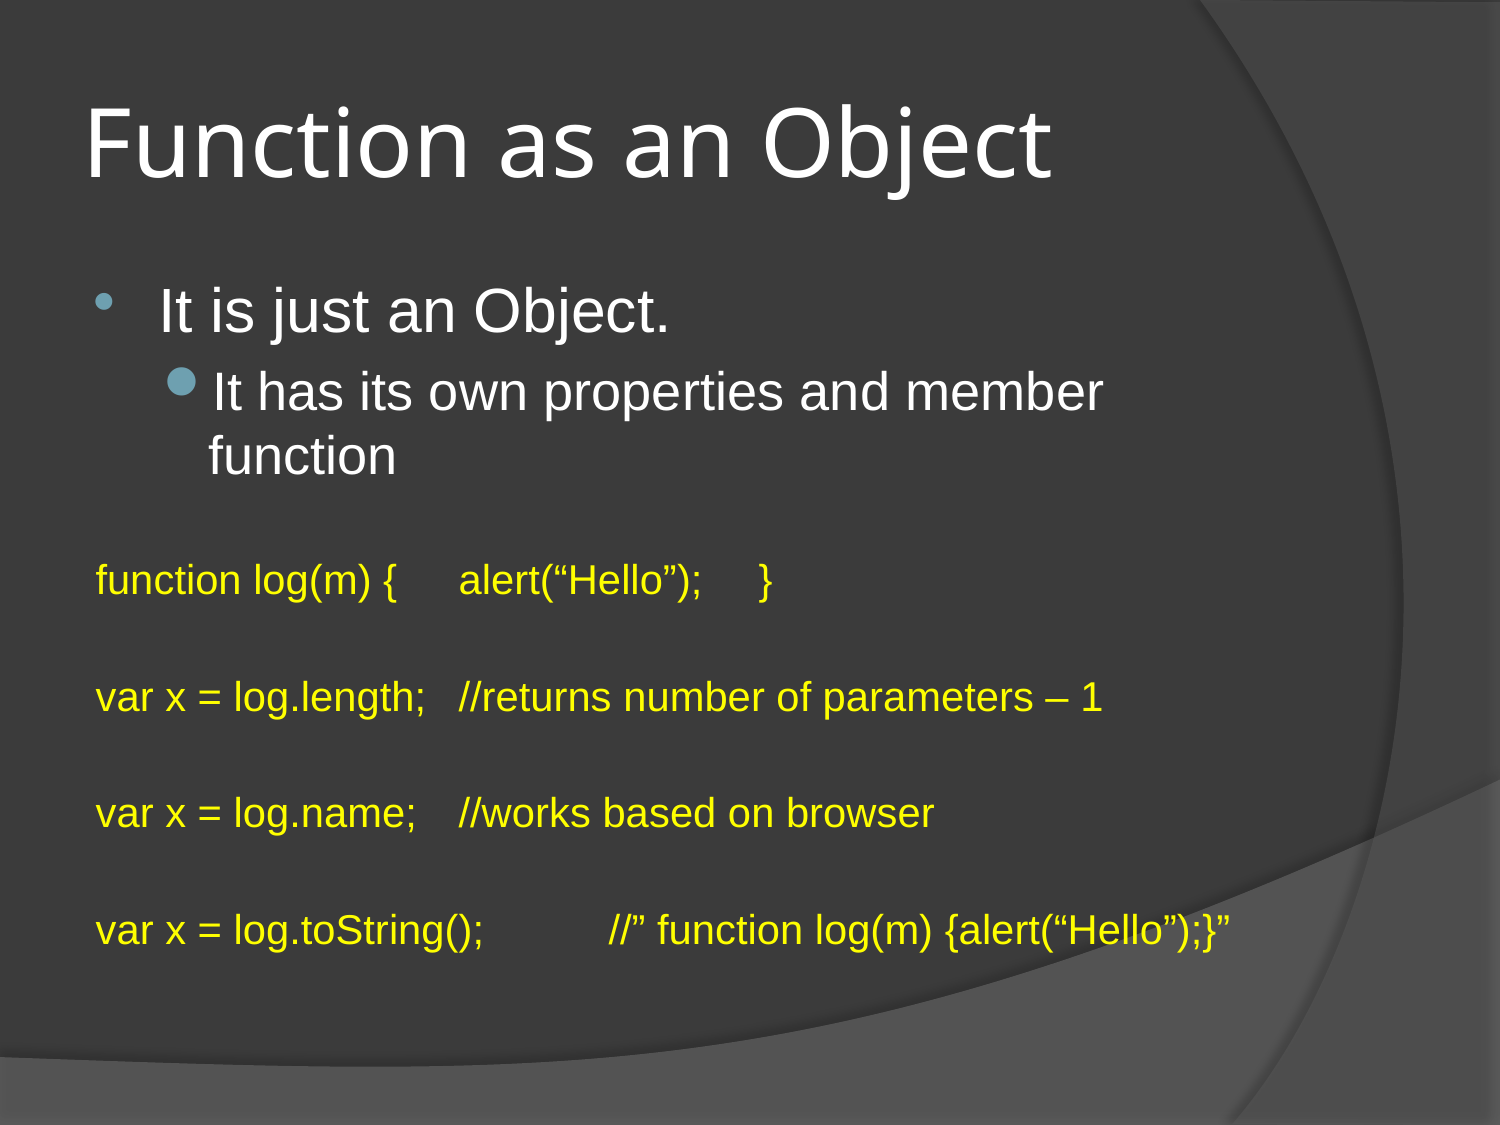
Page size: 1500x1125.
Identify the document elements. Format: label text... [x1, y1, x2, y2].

list It is just an Object. It has its own properties and member function function log(m) { alert(“Hello”); } var x = log.length; //returns number of parameters – 1 var x = log.name; //works based on browser var x = log.toString(); //” function log(m) {alert(“Hello”);}” [75, 262, 1300, 1005]
title Function as an Object [75, 45, 1300, 233]
